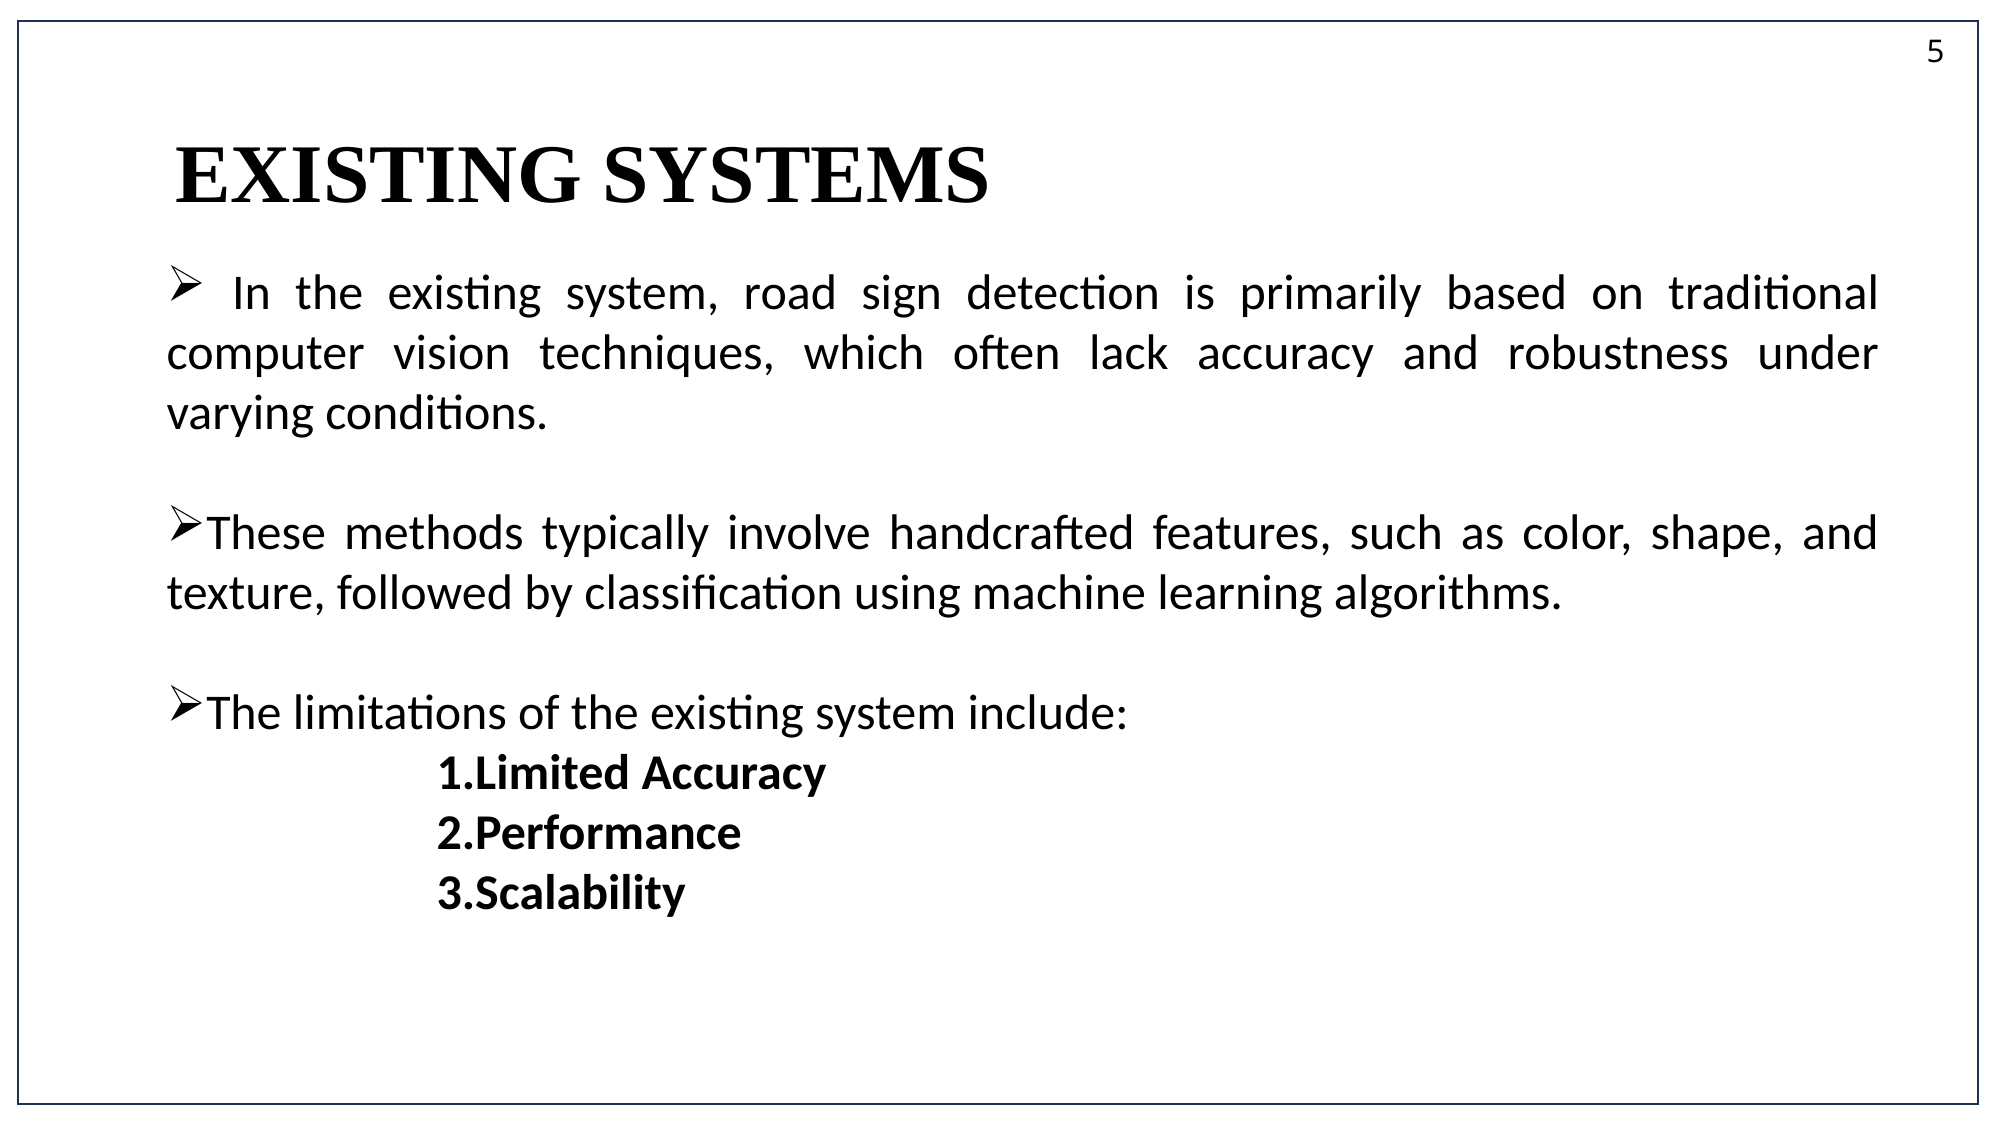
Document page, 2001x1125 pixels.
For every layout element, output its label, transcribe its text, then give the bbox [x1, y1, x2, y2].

text_box 5 [1911, 15, 1983, 84]
text_box [17, 20, 1979, 1105]
